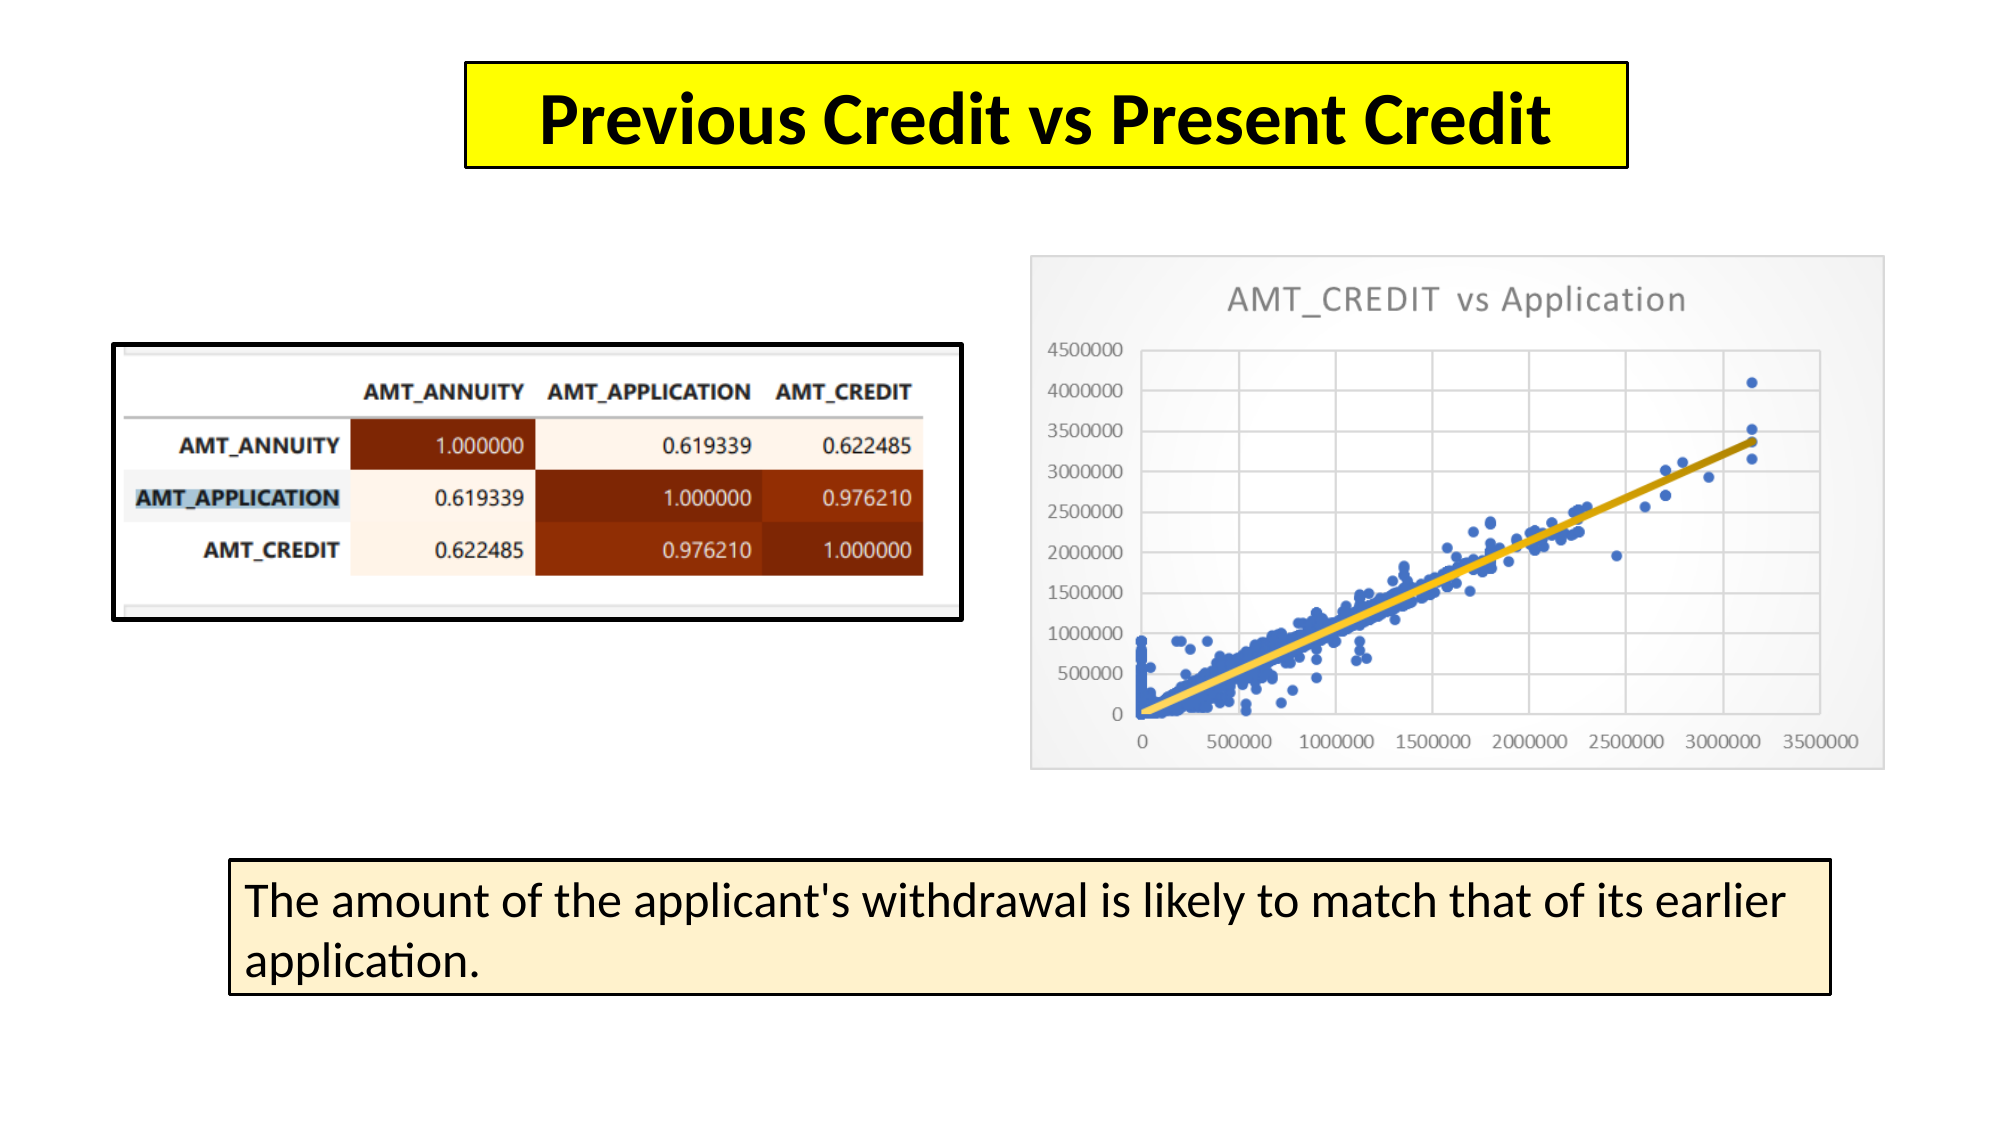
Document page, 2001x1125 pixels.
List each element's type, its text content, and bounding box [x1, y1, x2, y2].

picture [1030, 255, 1885, 770]
picture [115, 346, 959, 618]
text_box The amount of the applicant's withdrawal is likely to match that of its earlier application. [229, 859, 1831, 995]
text_box Previous Credit vs Present Credit [465, 62, 1628, 168]
